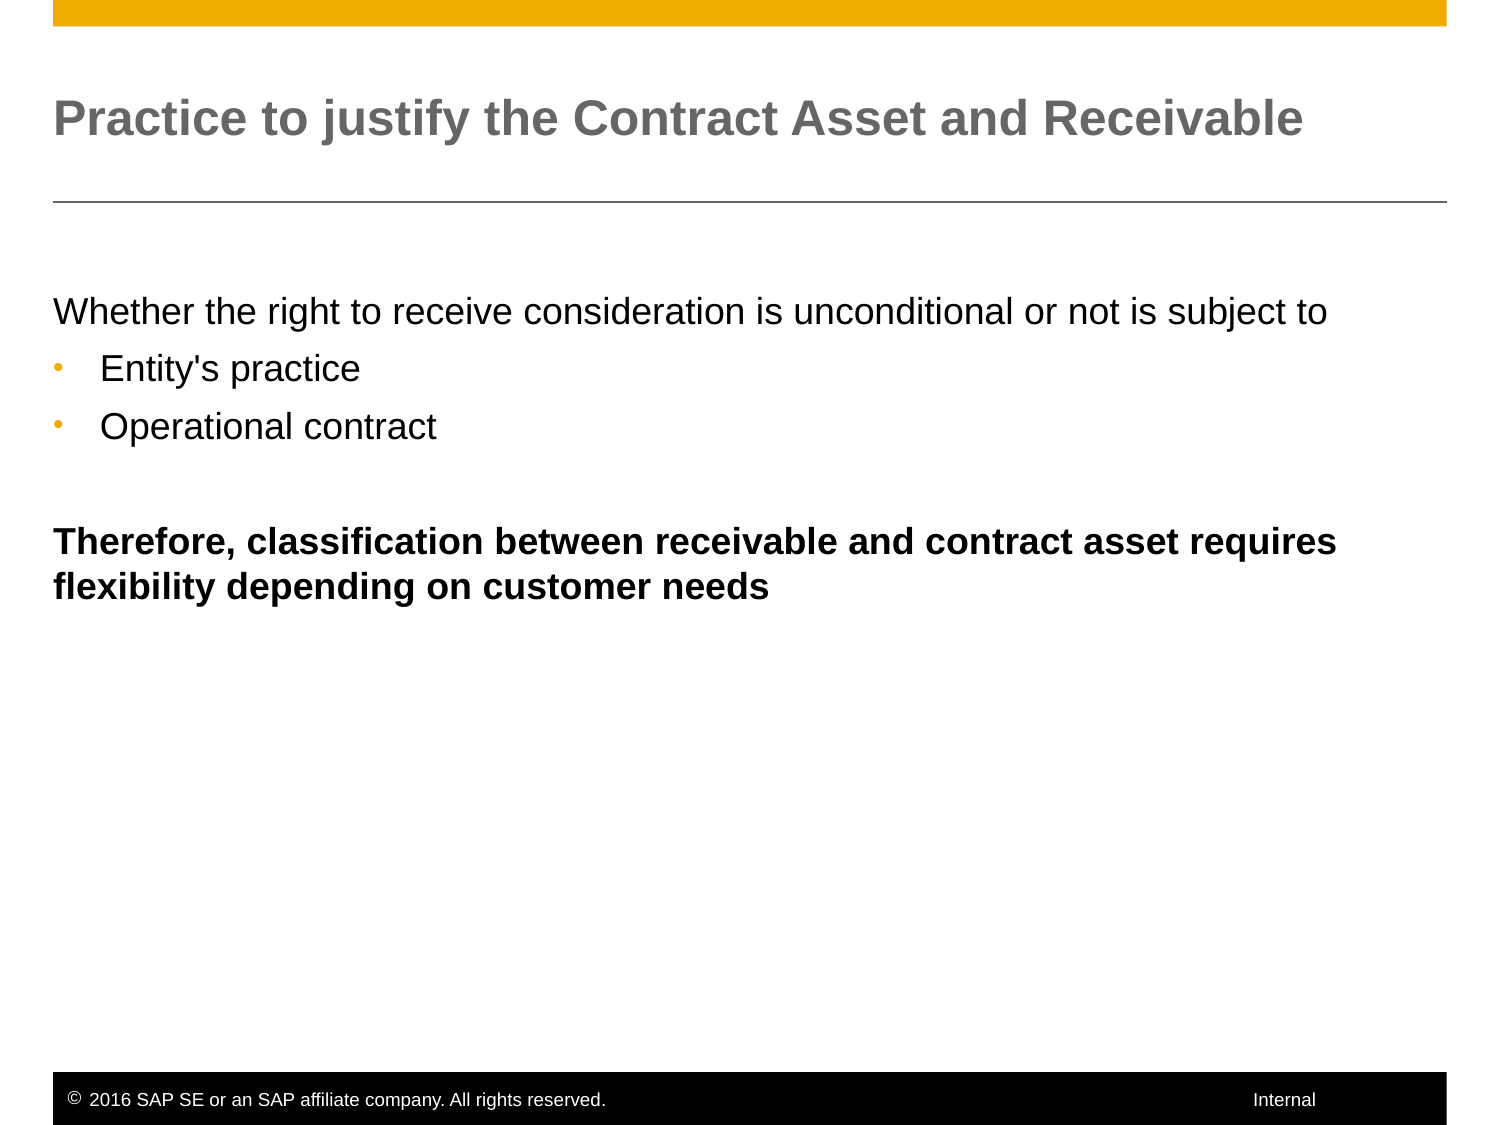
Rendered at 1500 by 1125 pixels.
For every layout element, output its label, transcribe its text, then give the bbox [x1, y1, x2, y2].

text_box Whether the right to receive consideration is unconditional or not is subject to Entity's practice Operational contract Therefore, classification between receivable and contract asset requires flexibility depending on customer needs [53, 286, 1347, 608]
title Practice to justify the Contract Asset and Receivable [53, 53, 1447, 178]
